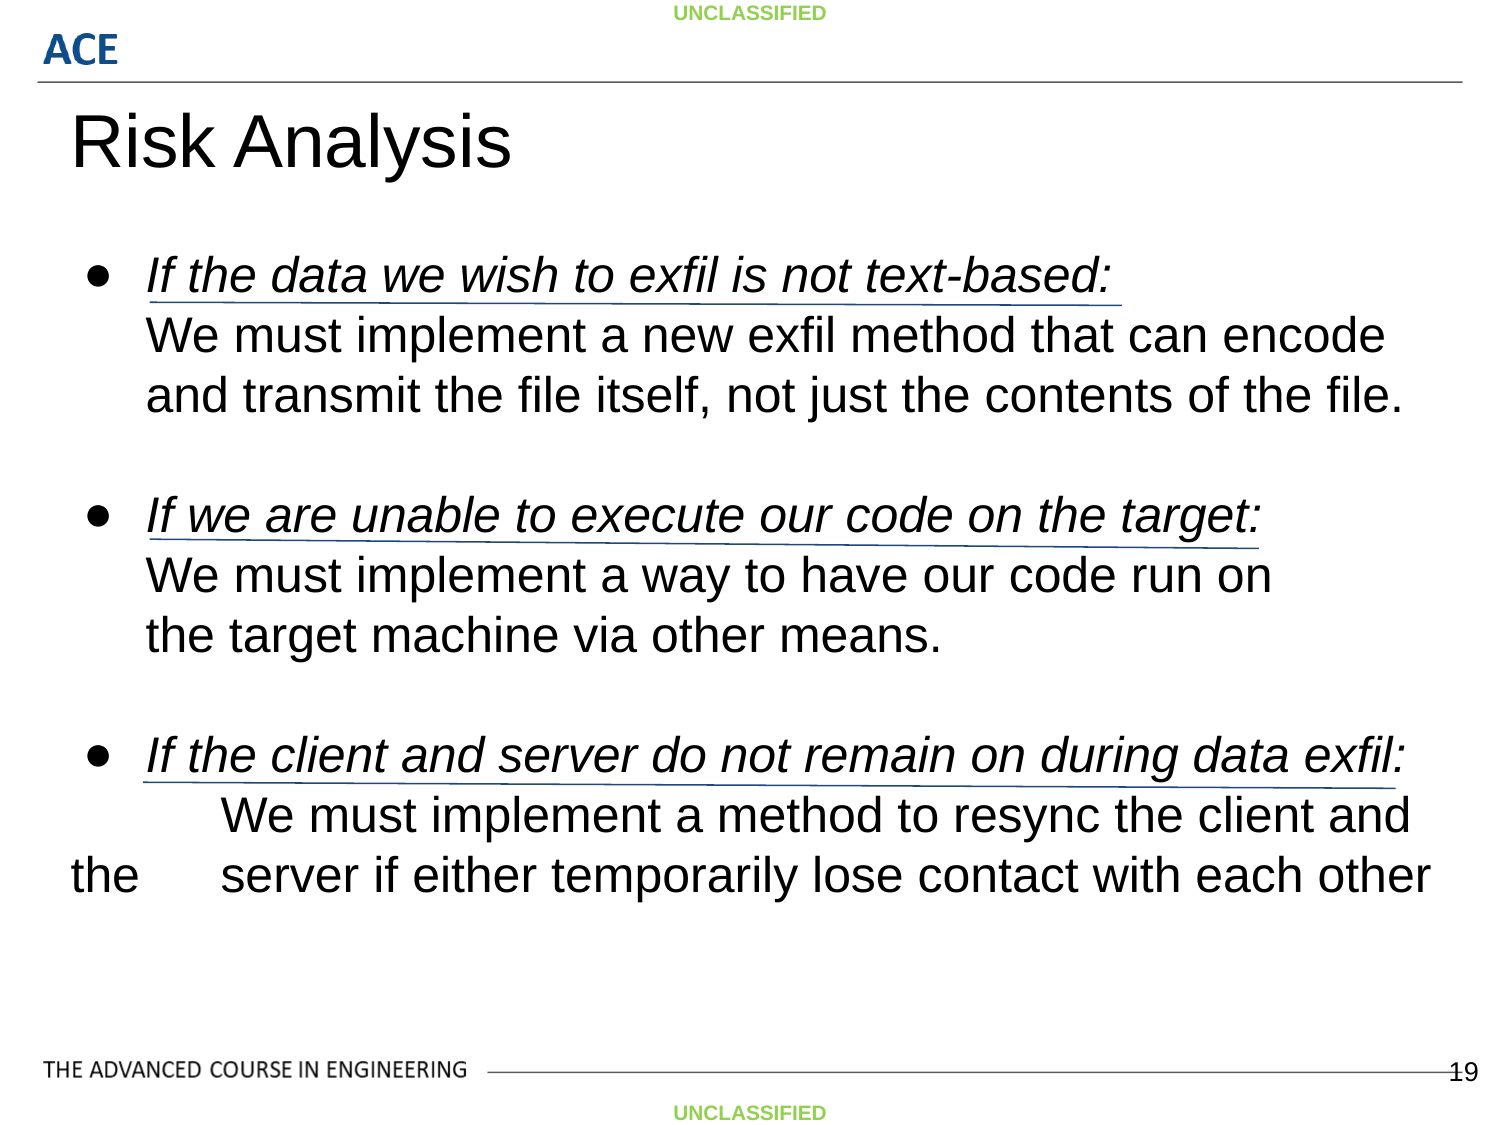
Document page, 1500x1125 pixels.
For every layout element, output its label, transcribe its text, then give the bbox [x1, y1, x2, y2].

picture [27, 1046, 488, 1100]
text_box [149, 538, 1260, 549]
text_box Risk Analysis If the data we wish to exfil is not text-based: We must implement a new exfil method that can encode and transmit the file itself, not just the contents of the file. If we are unable to execute our code on the target: We must implement a way to have our code run on the target machine via other means. If the client and server do not remain on during data exfil: We must implement a method to resync the client and the server if either temporarily lose contact with each other [55, 77, 1483, 927]
slide_number 19 [1403, 1038, 1494, 1125]
picture [37, 24, 122, 70]
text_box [142, 781, 1396, 789]
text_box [149, 302, 1123, 306]
